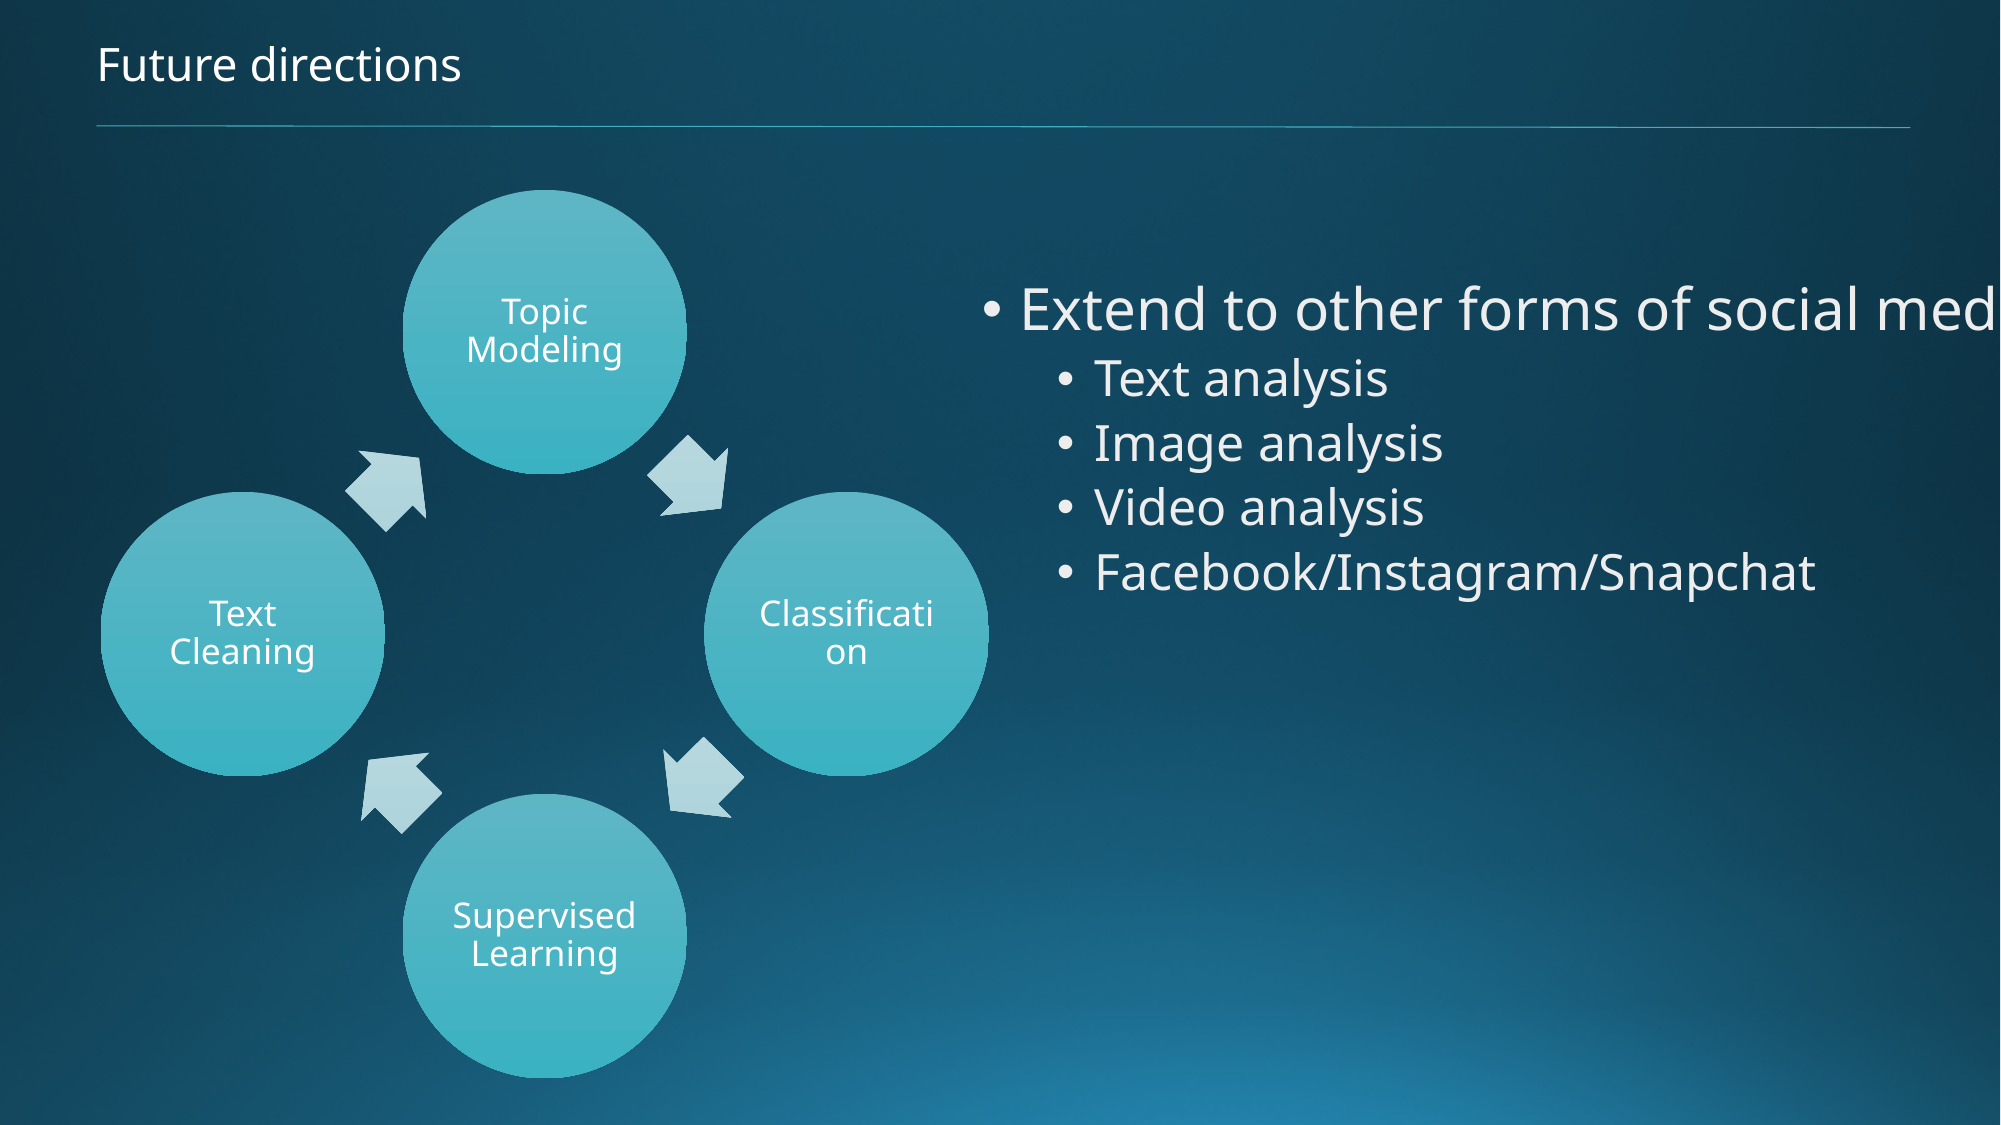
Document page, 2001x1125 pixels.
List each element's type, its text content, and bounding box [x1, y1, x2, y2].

title Future directions [81, 34, 1807, 100]
picture [0, 0, 2001, 1125]
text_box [0, 189, 1212, 1079]
text_box Extend to other forms of social media Text analysis Image analysis Video analysis Facebook/Instagram/Snapchat [1212, 273, 2000, 635]
